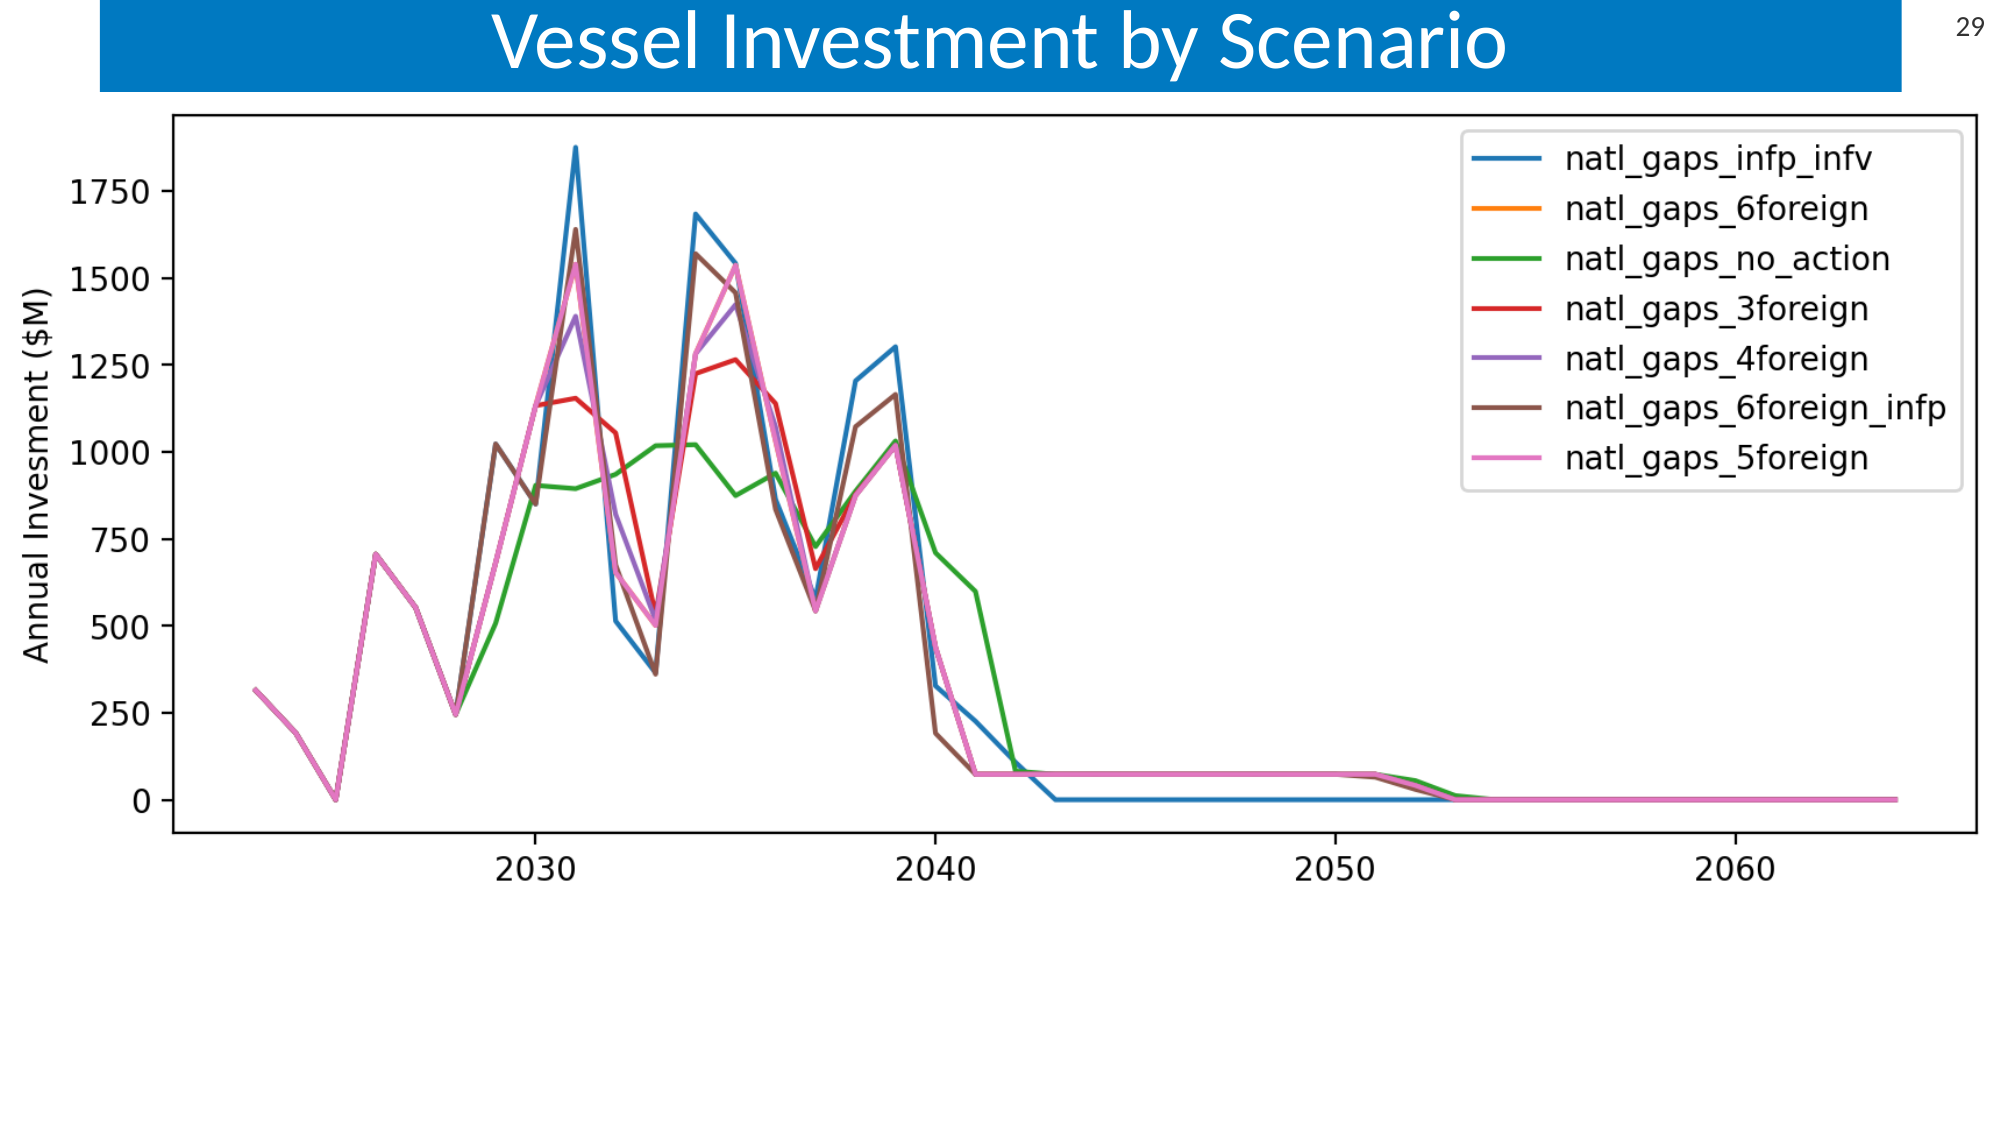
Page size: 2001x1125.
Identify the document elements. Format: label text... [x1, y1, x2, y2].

picture [0, 92, 2000, 911]
title Vessel Investment by Scenario [99, 0, 1902, 92]
